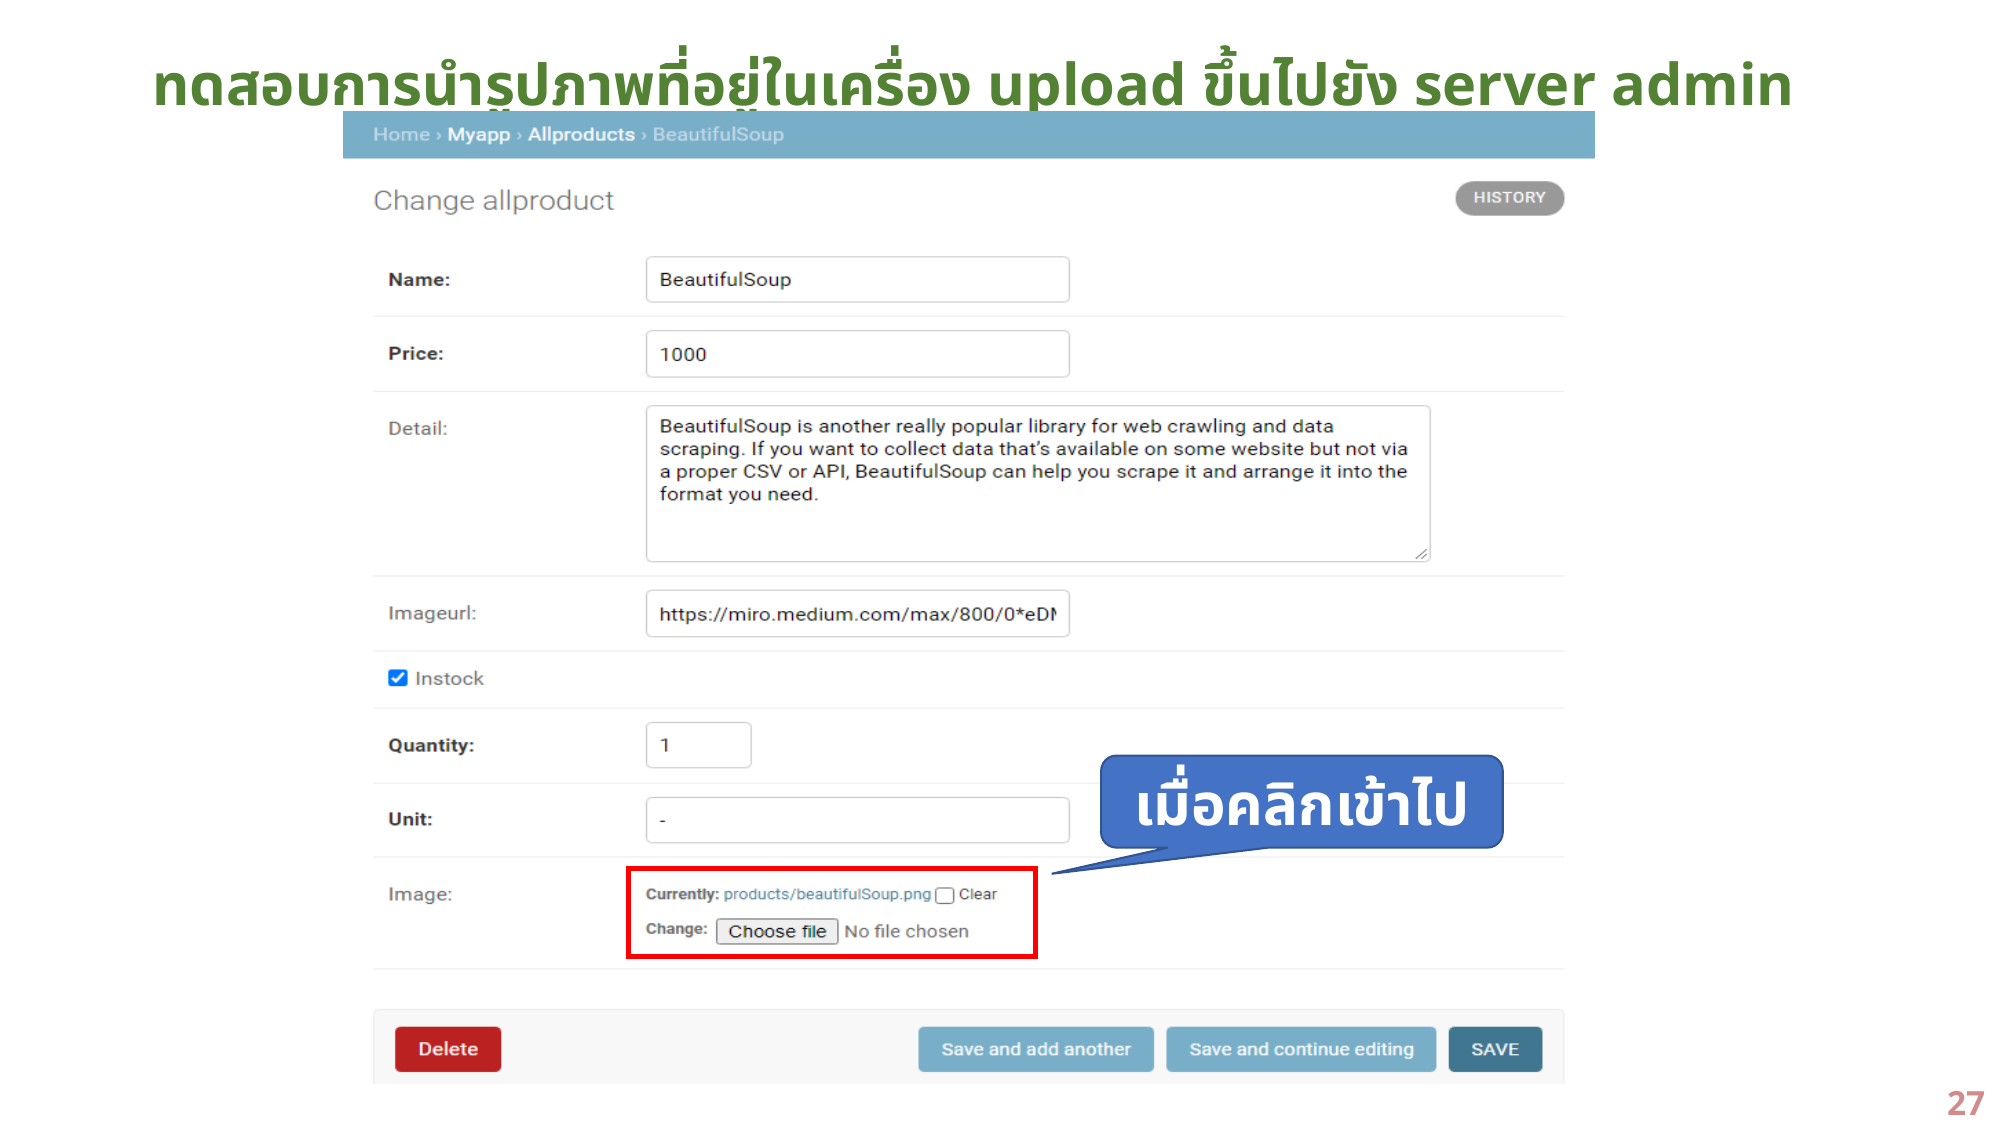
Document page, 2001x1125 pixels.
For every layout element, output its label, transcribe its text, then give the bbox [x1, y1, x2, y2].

title ทดสอบการนำรูปภาพที่อยู่ในเครื่อง upload ขึ้นไปยัง server admin [137, 22, 1863, 153]
slide_number 27 [1550, 1083, 2000, 1125]
picture [343, 110, 1595, 1084]
